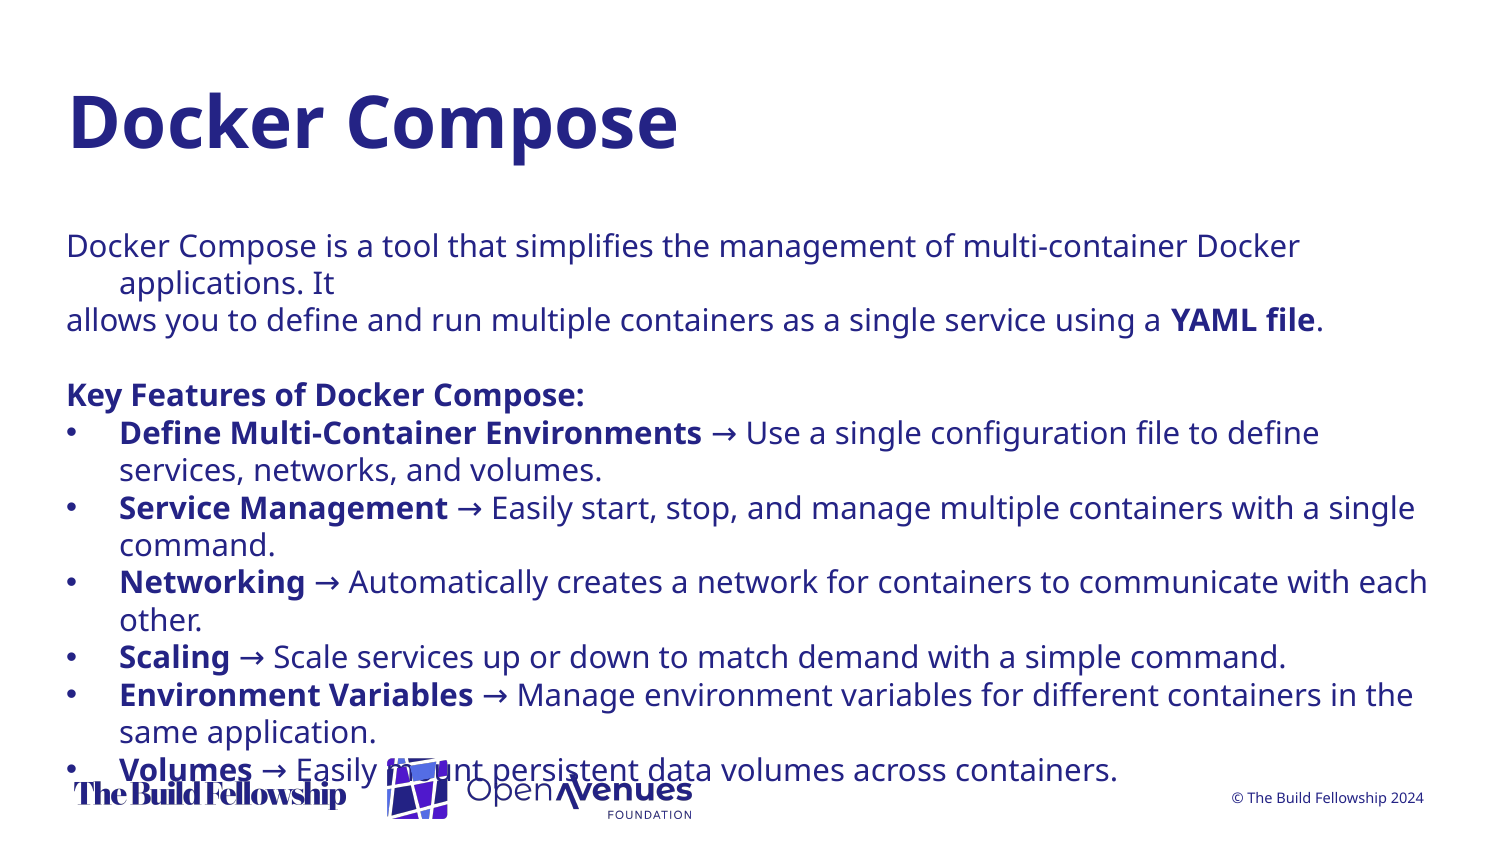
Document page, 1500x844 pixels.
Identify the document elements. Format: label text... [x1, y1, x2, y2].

title Docker Compose [67, 75, 1138, 225]
picture [387, 758, 692, 820]
picture [74, 781, 346, 810]
list Docker Compose is a tool that simplifies the management of multi-container Docker applications. It allows you to define and run multiple containers as a single service using a YAML file. Key Features of Docker Compose: Define Multi-Container Environments → Use a single configuration file to define services, networks, and volumes. Service Management → Easily start, stop, and manage multiple containers with a single command. Networking → Automatically creates a network for containers to communicate with each other. Scaling → Scale services up or down to match demand with a simple command. Environment Variables → Manage environment variables for different containers in the same application. Volumes → Easily mount persistent data volumes across containers. [44, 225, 1433, 714]
